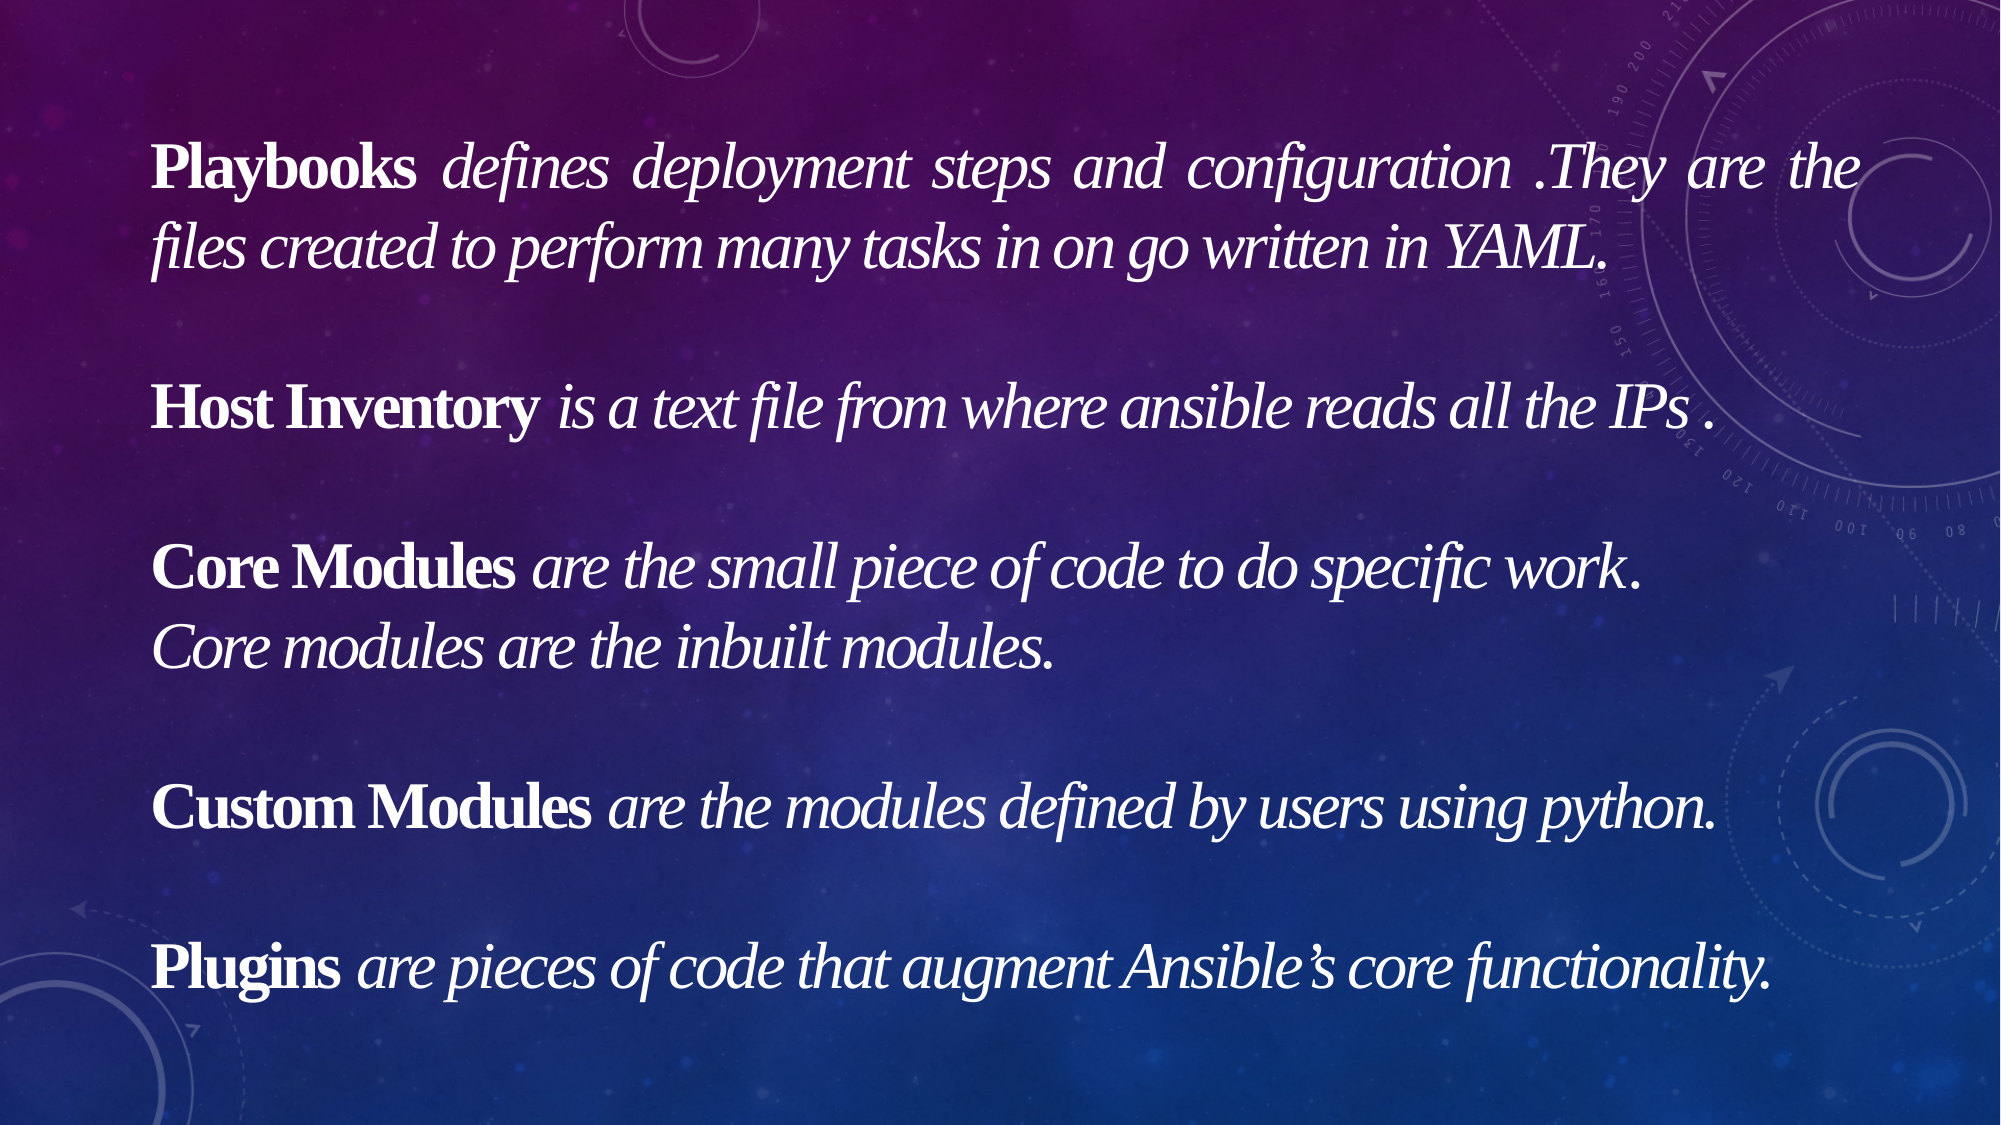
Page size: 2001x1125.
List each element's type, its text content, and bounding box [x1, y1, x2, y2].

text_box Playbooks defines deployment steps and configuration .They are the files created to perform many tasks in on go written in YAML. Host Inventory is a text file from where ansible reads all the IPs . Core Modules are the small piece of code to do specific work. Core modules are the inbuilt modules. Custom Modules are the modules defined by users using python. Plugins are pieces of code that augment Ansible’s core functionality. [135, 114, 1875, 1089]
picture [0, 0, 2001, 1125]
